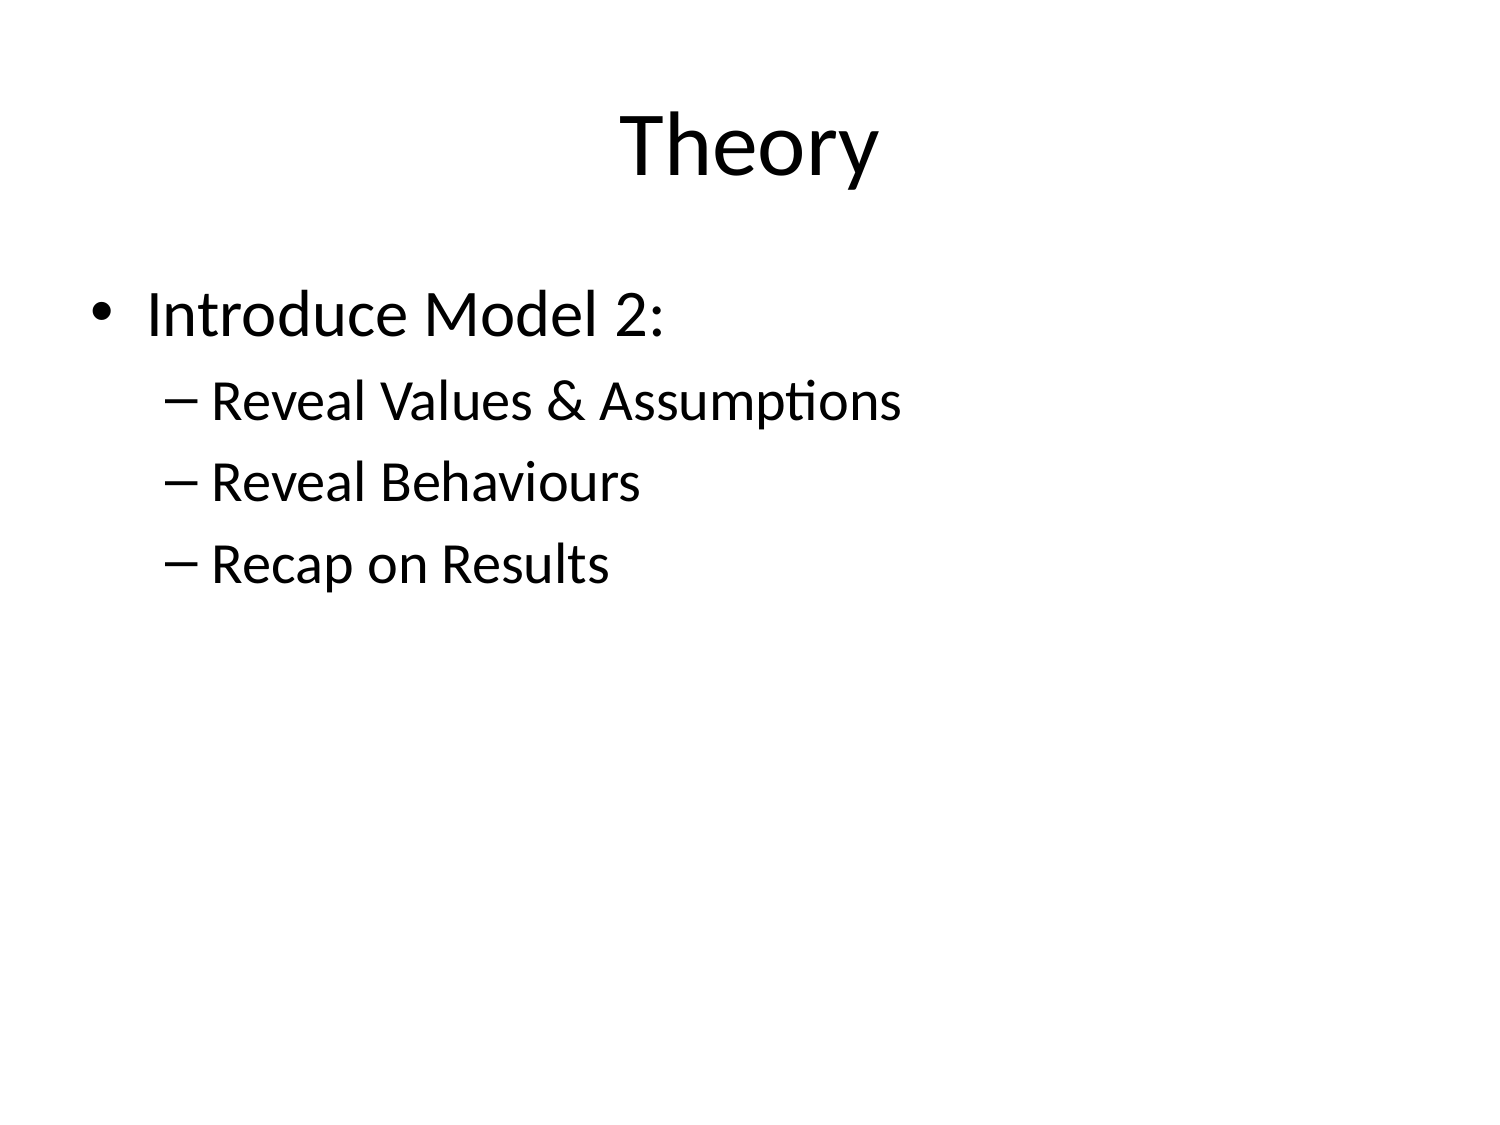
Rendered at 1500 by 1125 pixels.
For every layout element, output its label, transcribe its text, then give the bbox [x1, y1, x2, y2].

title Theory [75, 45, 1425, 233]
list Introduce Model 2: Reveal Values & Assumptions Reveal Behaviours Recap on Results [75, 262, 1425, 1005]
